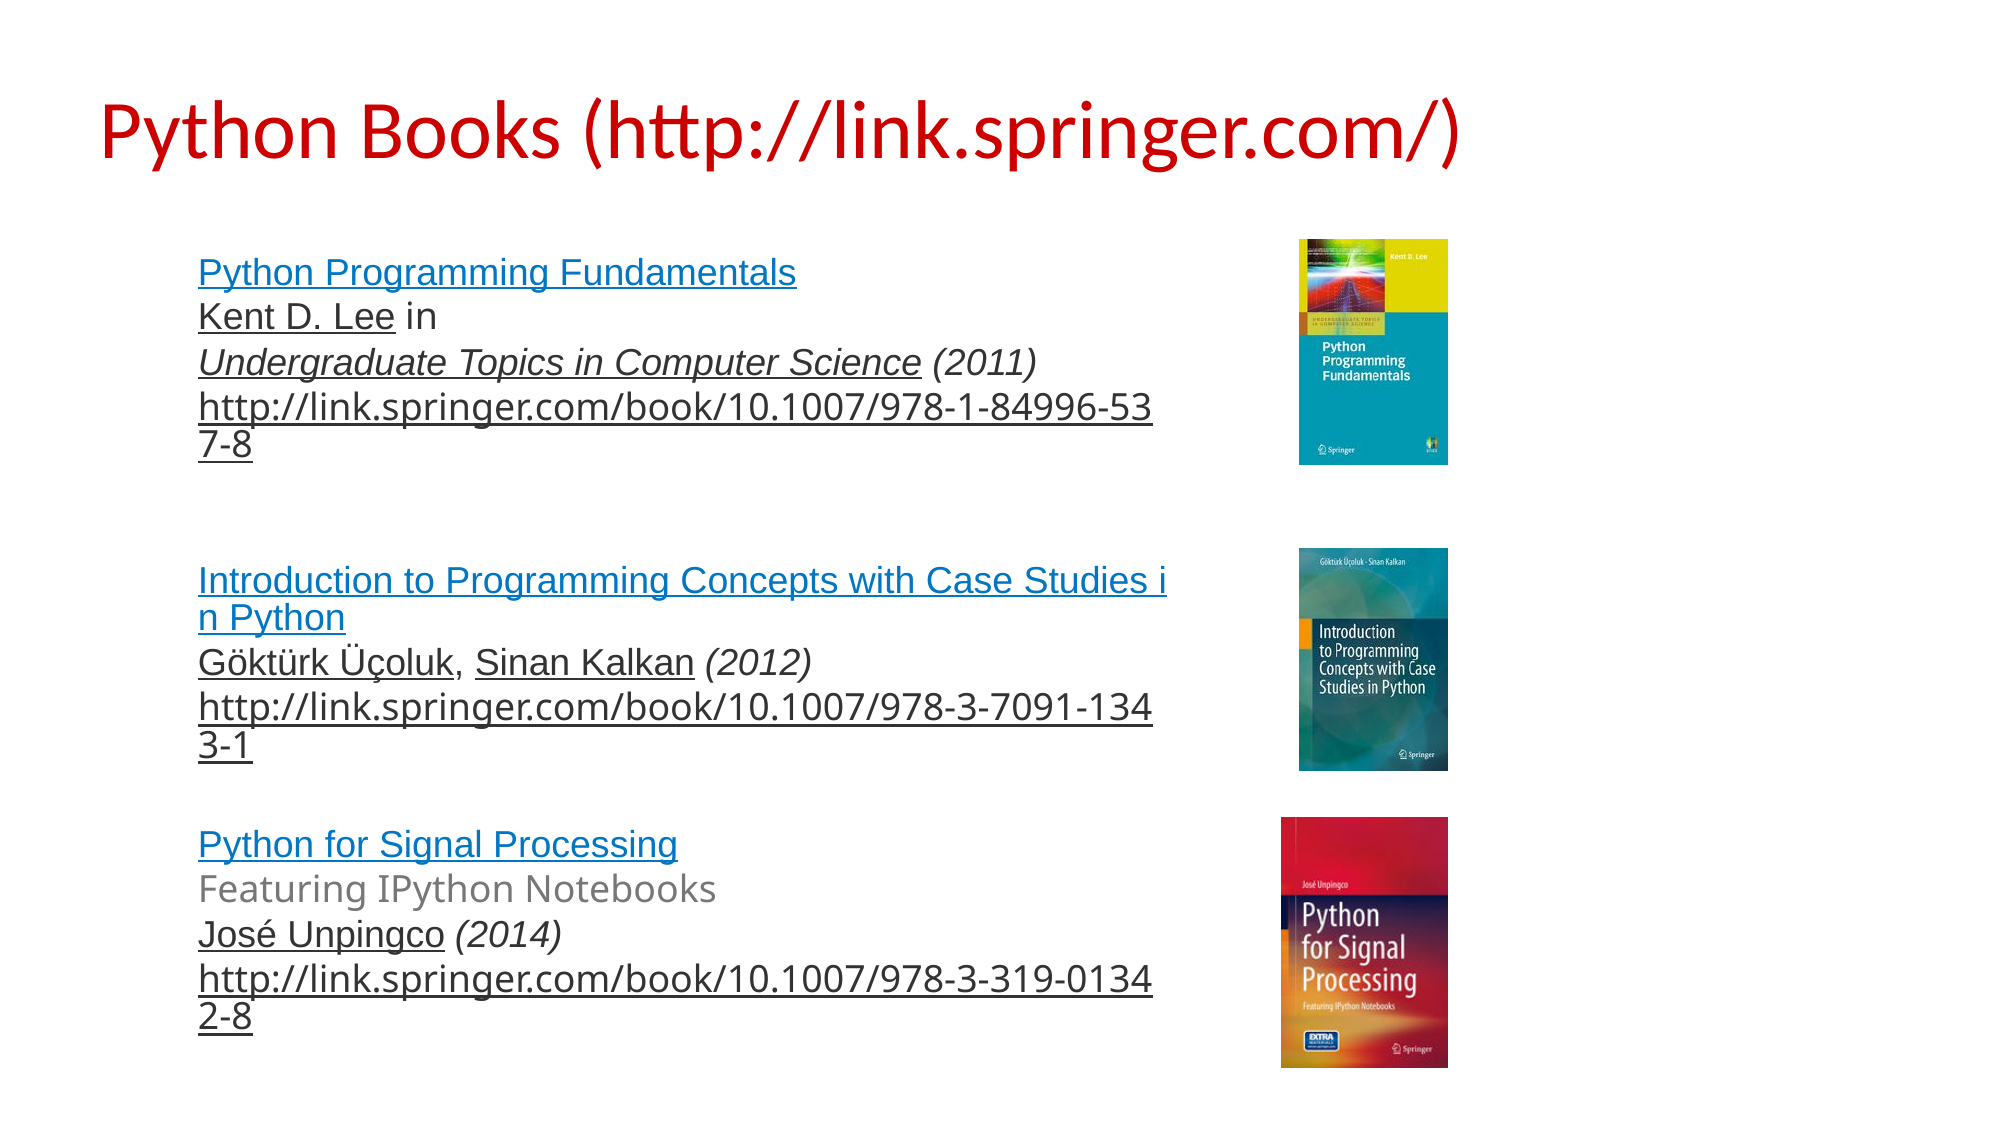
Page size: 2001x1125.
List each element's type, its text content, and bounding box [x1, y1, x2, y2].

text_box Python for Signal Processing Featuring IPython Notebooks José Unpingco (2014) http://link.springer.com/book/10.1007/978-3-319-01342-8 [182, 812, 1183, 1059]
text_box Python Programming Fundamentals Kent D. Lee in Undergraduate Topics in Computer Science (2011) http://link.springer.com/book/10.1007/978-1-84996-537-8 [182, 240, 1183, 487]
picture [1299, 548, 1449, 771]
picture [1280, 817, 1449, 1069]
picture [1299, 238, 1449, 465]
title Python Books (http://link.springer.com/) [85, 22, 1811, 241]
text_box Introduction to Programming Concepts with Case Studies in Python Göktürk Üçoluk, Sinan Kalkan (2012) http://link.springer.com/book/10.1007/978-3-7091-1343-1 [182, 548, 1183, 750]
